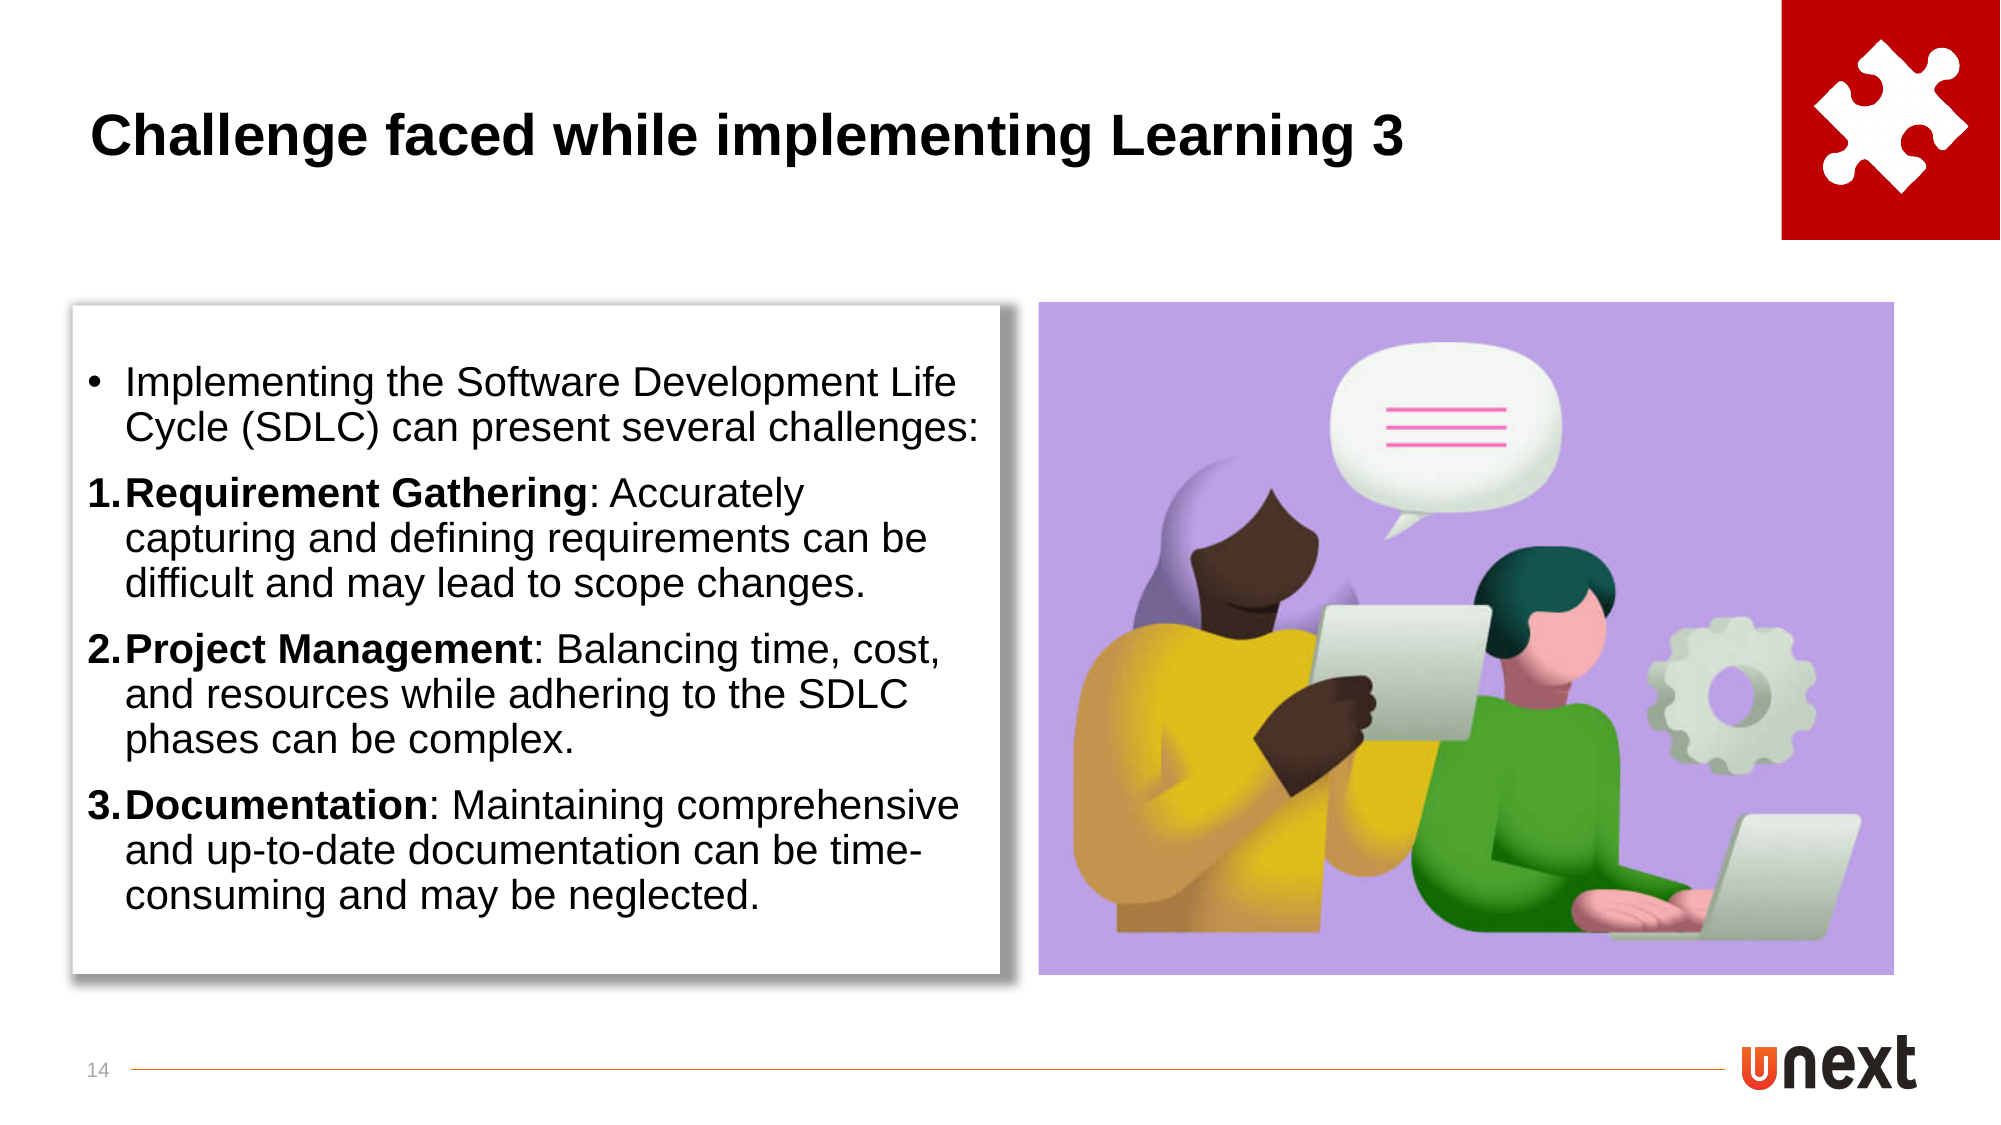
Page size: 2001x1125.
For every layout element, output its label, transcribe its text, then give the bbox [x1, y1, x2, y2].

picture [1742, 1035, 1917, 1090]
text_box Implementing the Software Development Life Cycle (SDLC) can present several challenges: Requirement Gathering: Accurately capturing and defining requirements can be difficult and may lead to scope changes. Project Management: Balancing time, cost, and resources while adhering to the SDLC phases can be complex. Documentation: Maintaining comprehensive and up-to-date documentation can be time-consuming and may be neglected. [72, 305, 1000, 974]
picture [1038, 302, 1895, 975]
picture [1798, 27, 1984, 213]
text_box [1781, 0, 2000, 241]
title Challenge faced while implementing Learning 3 [76, 78, 1798, 196]
slide_number 14 [48, 1047, 110, 1091]
